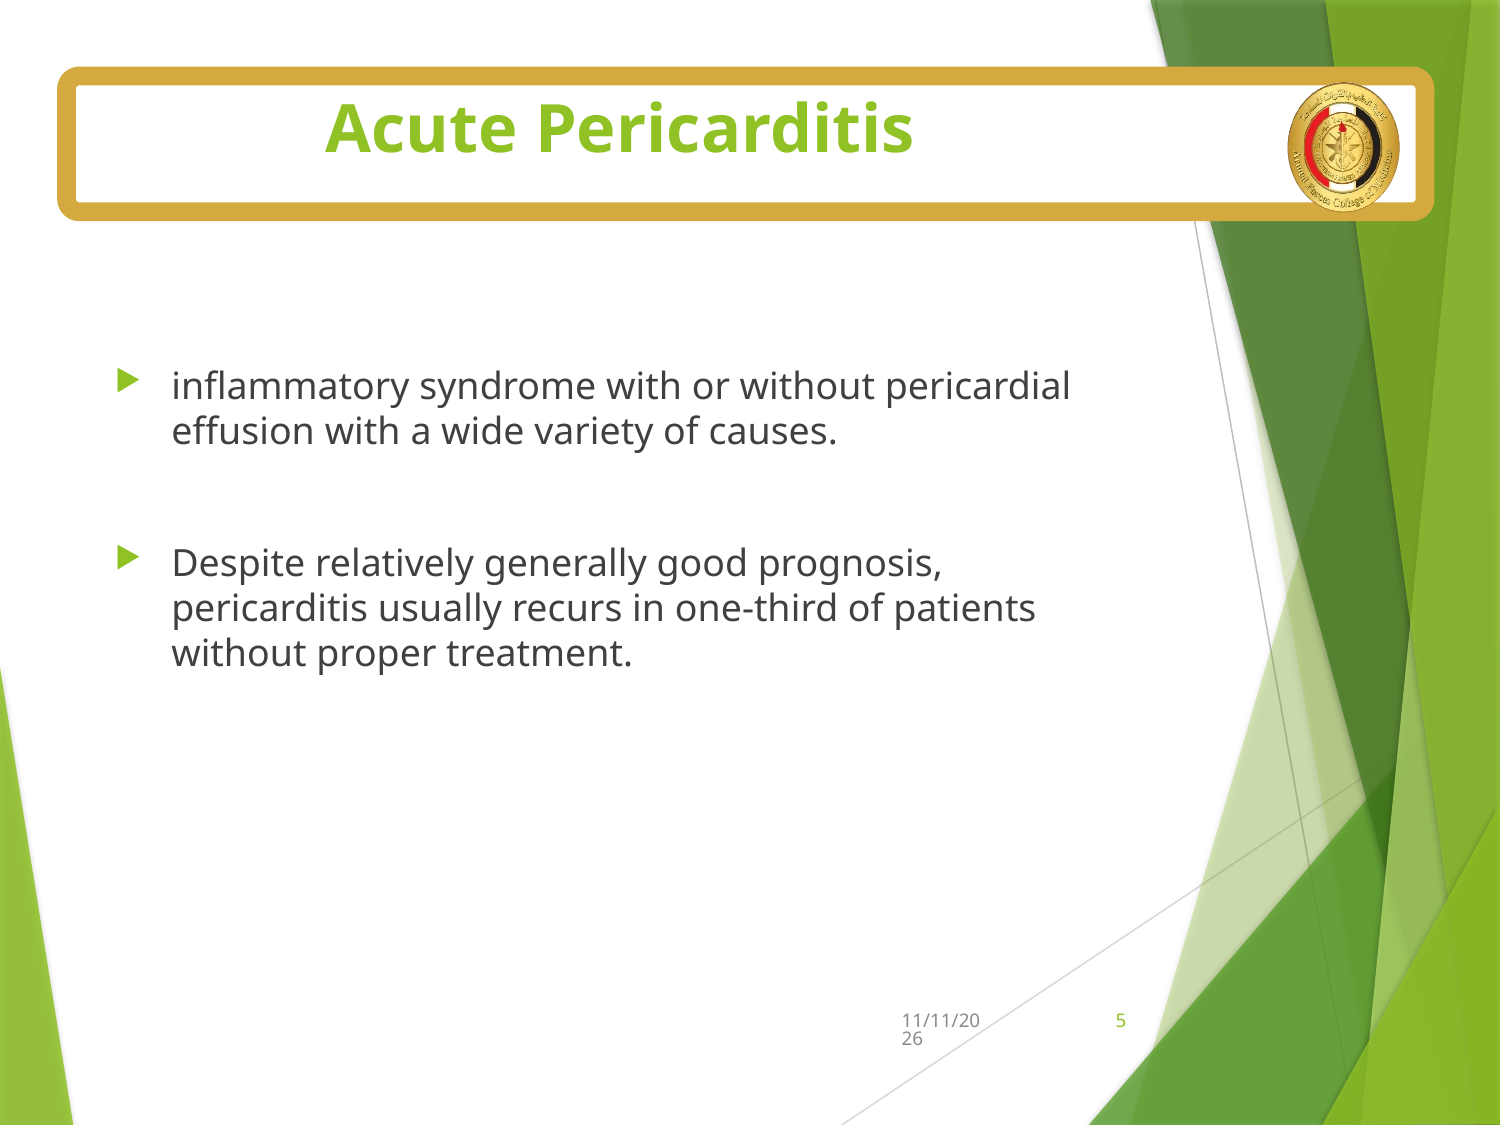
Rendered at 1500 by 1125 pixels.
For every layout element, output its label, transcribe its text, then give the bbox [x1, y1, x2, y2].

title Acute Pericarditis [99, 77, 1142, 295]
slide_number 5 [1057, 991, 1142, 1051]
picture [1287, 82, 1400, 213]
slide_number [886, 991, 999, 1051]
list inflammatory syndrome with or without pericardial effusion with a wide variety of causes. Despite relatively generally good prognosis, pericarditis usually recurs in one-third of patients without proper treatment. [99, 354, 1142, 992]
